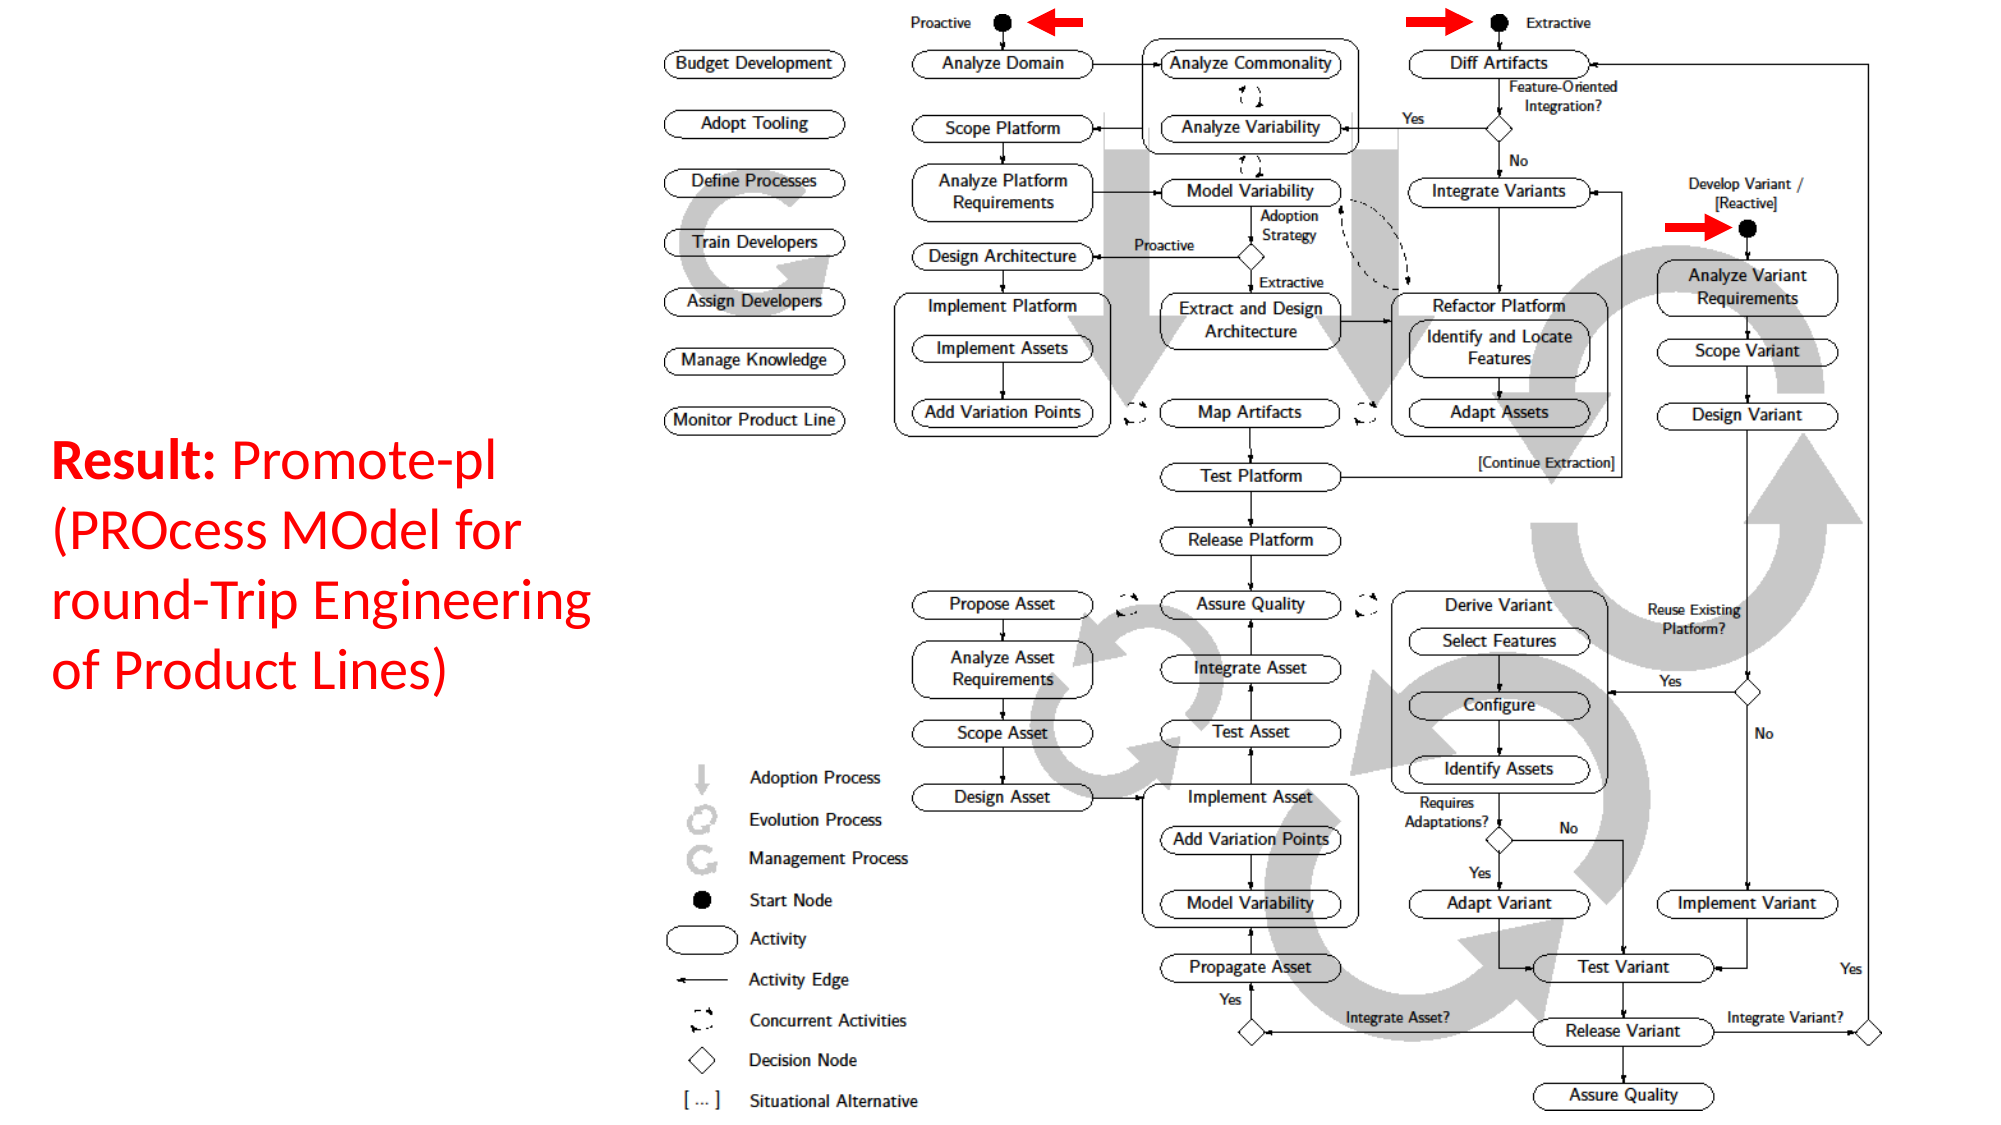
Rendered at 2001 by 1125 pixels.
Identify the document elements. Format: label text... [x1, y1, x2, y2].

text_box Result: Promote-pl (PROcess MOdel for round-Trip Engineering of Product Lines) [36, 413, 627, 709]
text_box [664, 14, 1882, 1111]
